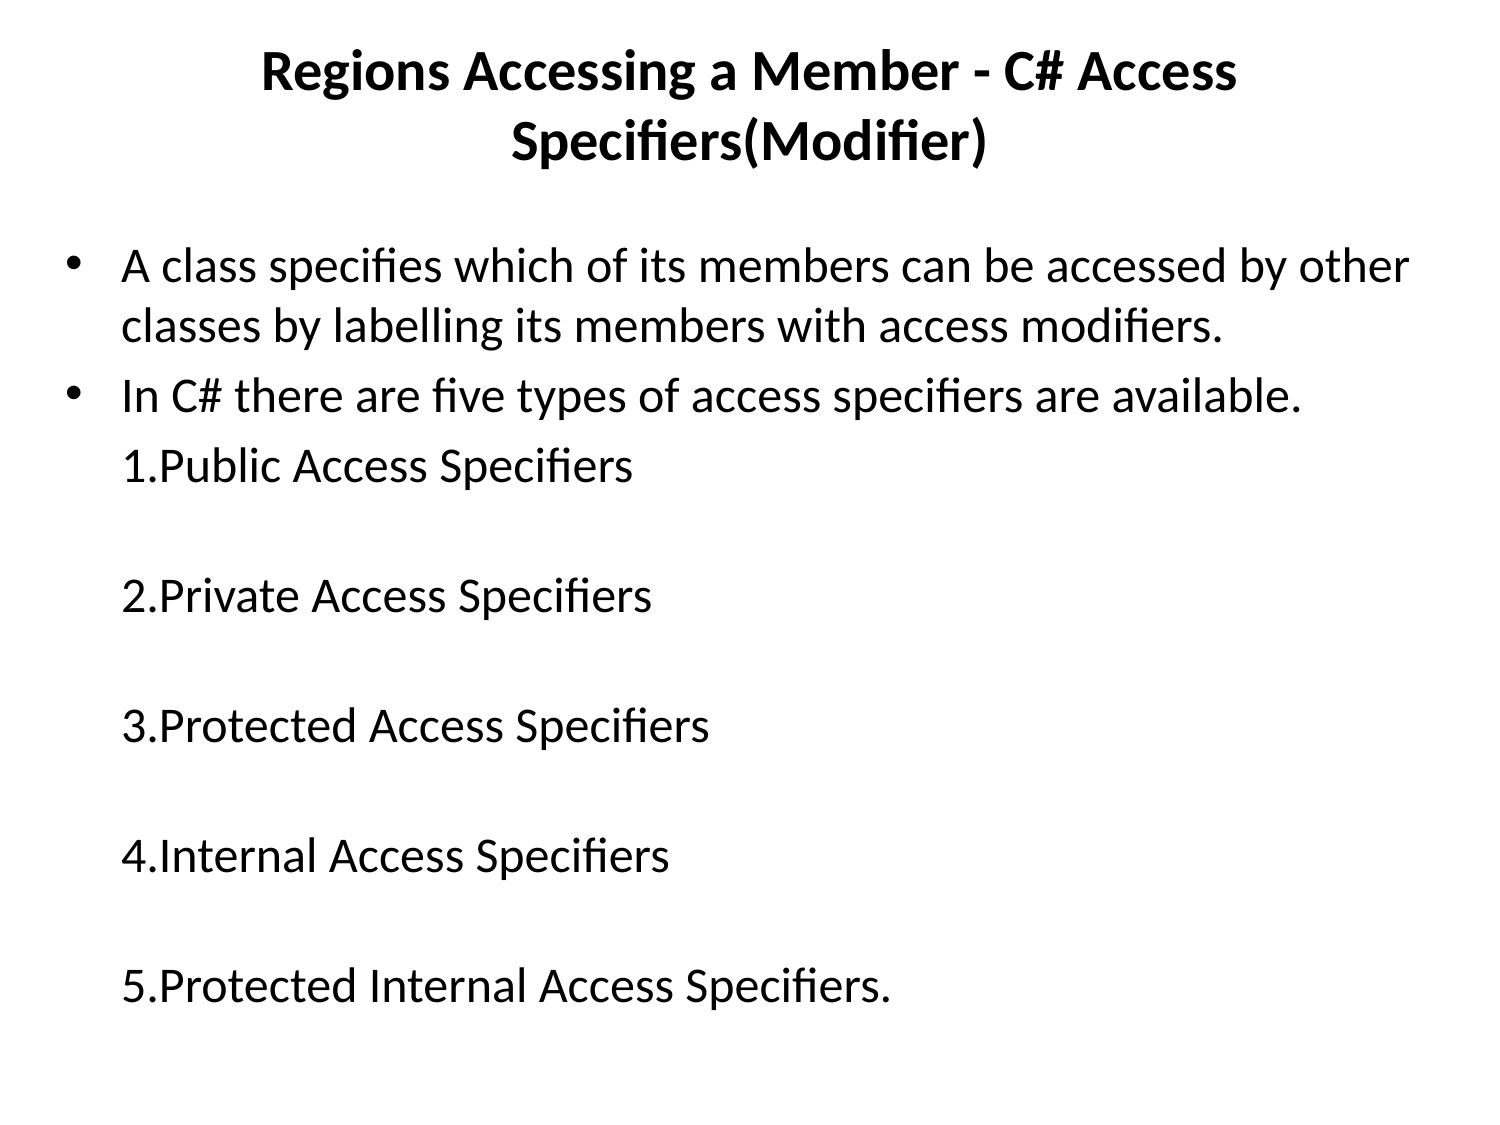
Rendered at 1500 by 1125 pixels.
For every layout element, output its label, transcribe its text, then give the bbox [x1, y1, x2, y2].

title Regions Accessing a Member - C# Access Specifiers(Modifier) [75, 24, 1425, 180]
list A class specifies which of its members can be accessed by other classes by labelling its members with access modifiers. In C# there are five types of access specifiers are available. 1.Public Access Specifiers 2.Private Access Specifiers 3.Protected Access Specifiers 4.Internal Access Specifiers 5.Protected Internal Access Specifiers. [50, 224, 1475, 1075]
